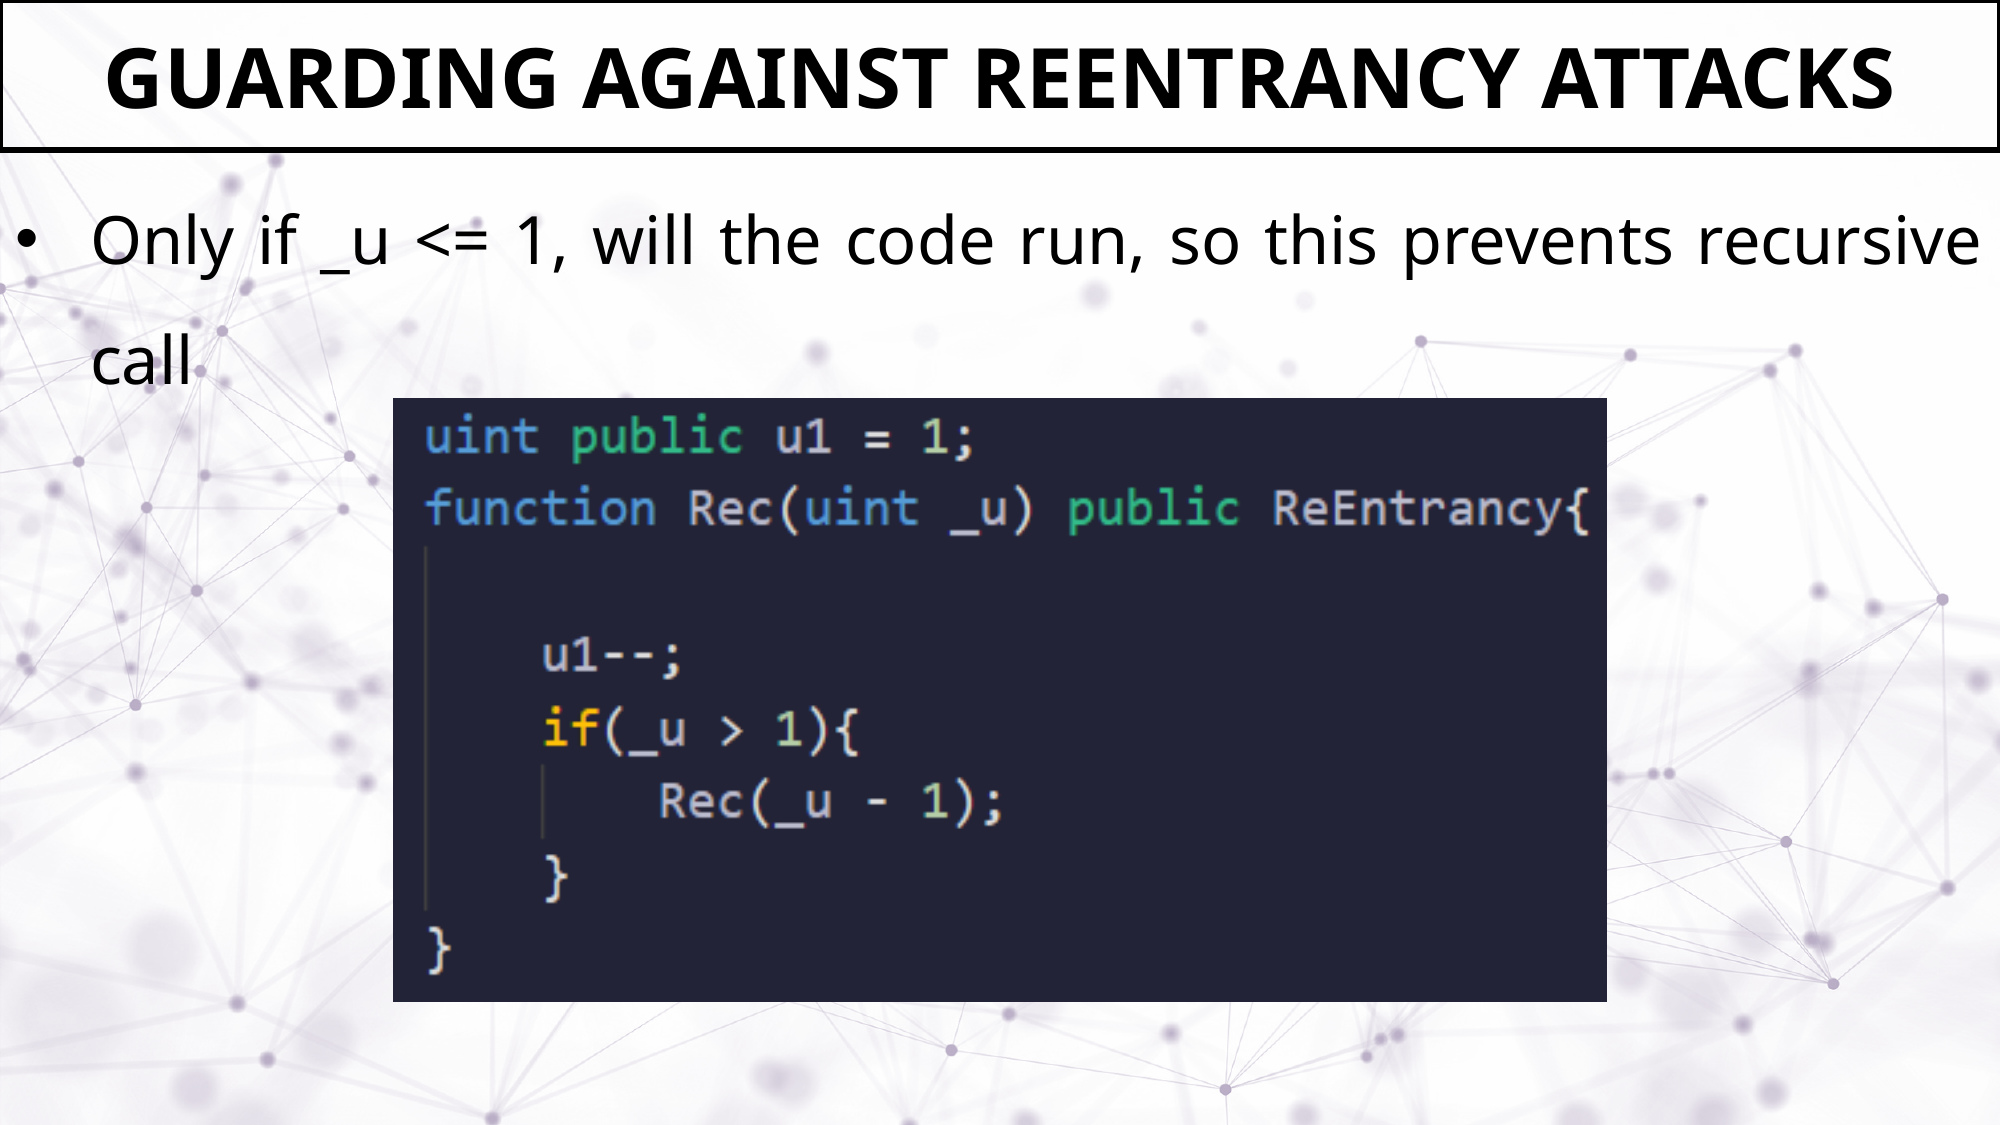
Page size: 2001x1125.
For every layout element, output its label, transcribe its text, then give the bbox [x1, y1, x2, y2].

title GUARDING AGAINST REENTRANCY ATTACKS [0, 0, 2000, 150]
list Only if _u <= 1, will the code run, so this prevents recursive call [0, 150, 2000, 1125]
picture [393, 398, 1607, 1002]
